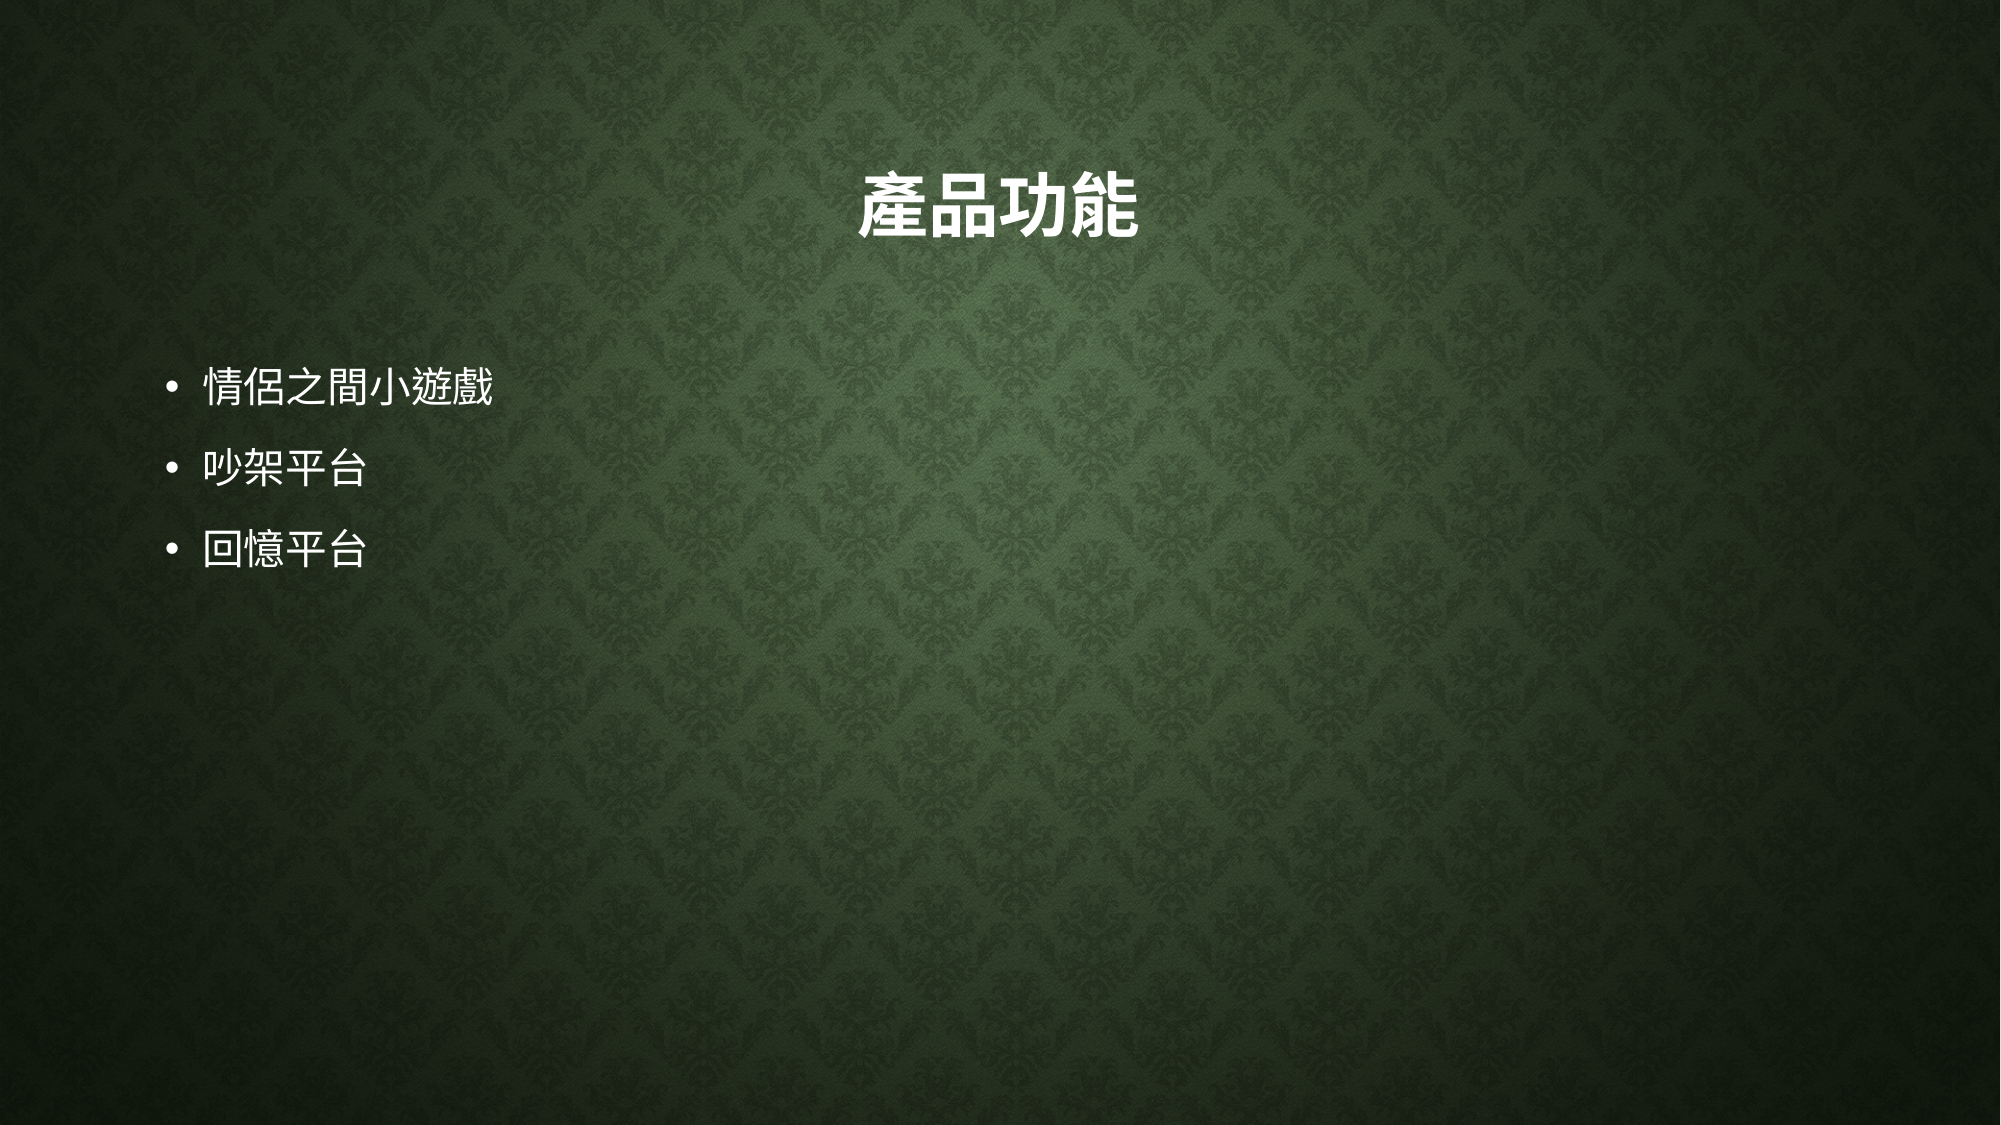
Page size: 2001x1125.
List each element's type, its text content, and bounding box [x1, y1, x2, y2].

title 產品功能 [149, 99, 1849, 318]
list 情侶之間小遊戲 吵架平台 回憶平台 [149, 343, 1849, 950]
